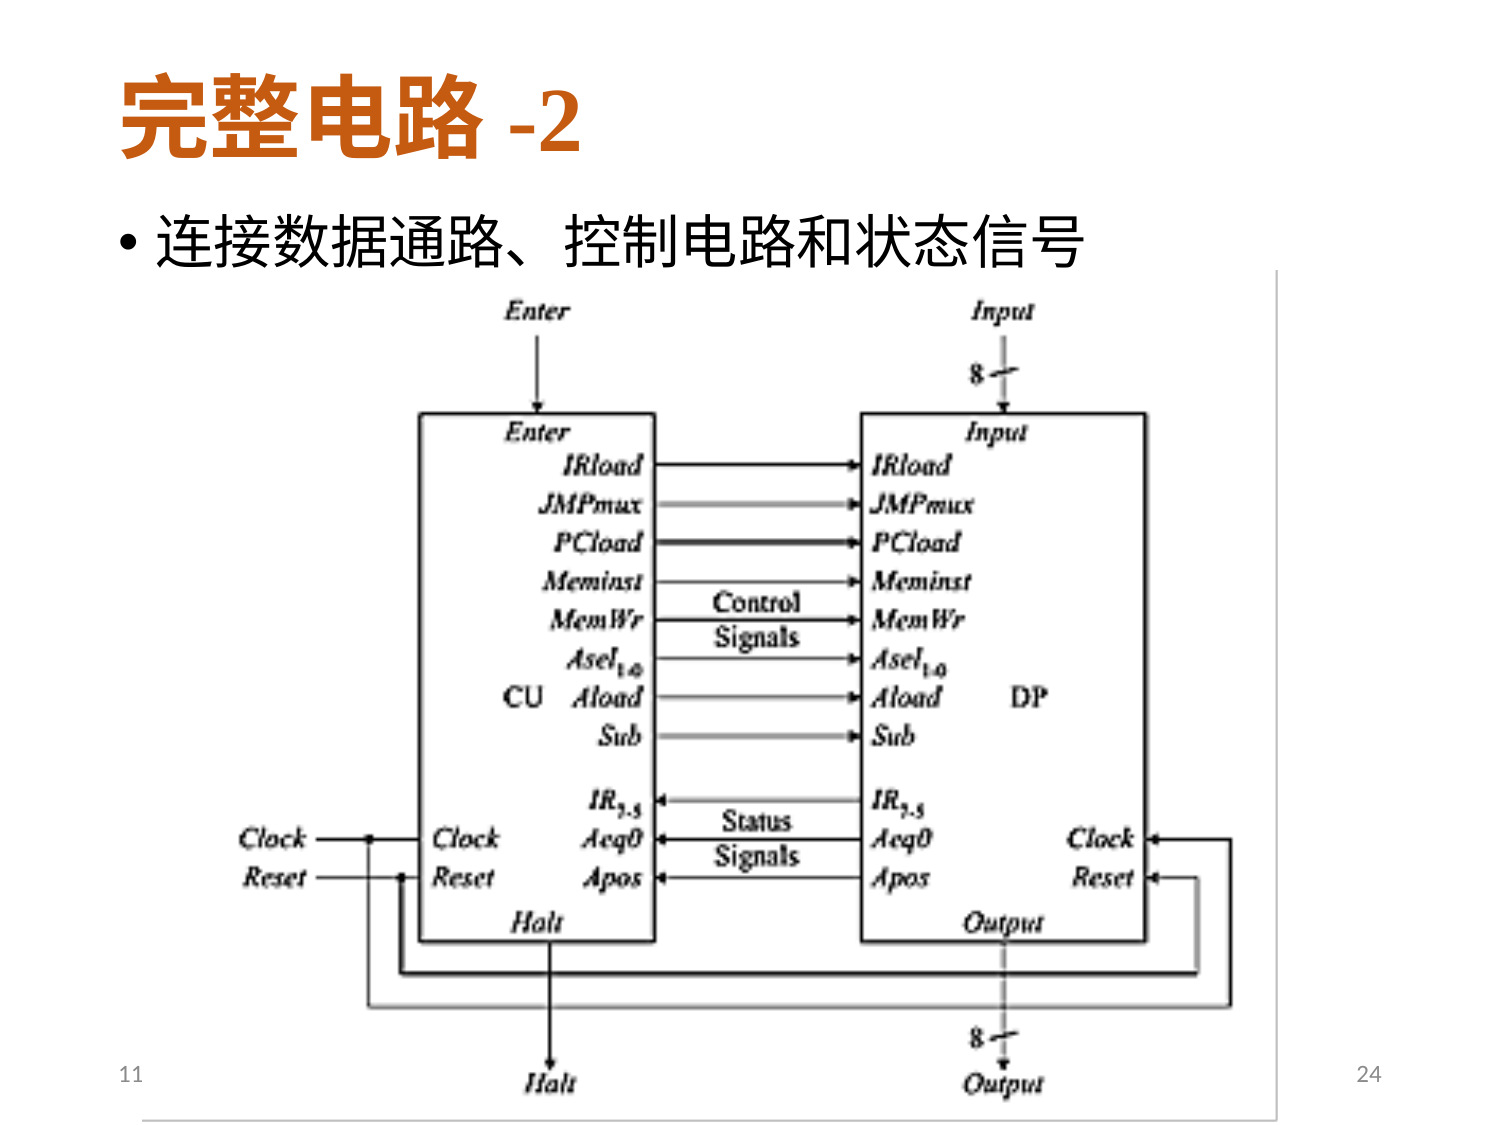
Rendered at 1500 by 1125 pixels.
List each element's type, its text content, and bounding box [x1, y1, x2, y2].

slide_number 24 [1281, 1042, 1397, 1103]
picture [142, 270, 1281, 1125]
list 连接数据通路、控制电路和状态信号 [103, 205, 1397, 920]
title 完整电路-2 [103, 59, 1397, 184]
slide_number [103, 1042, 142, 1103]
